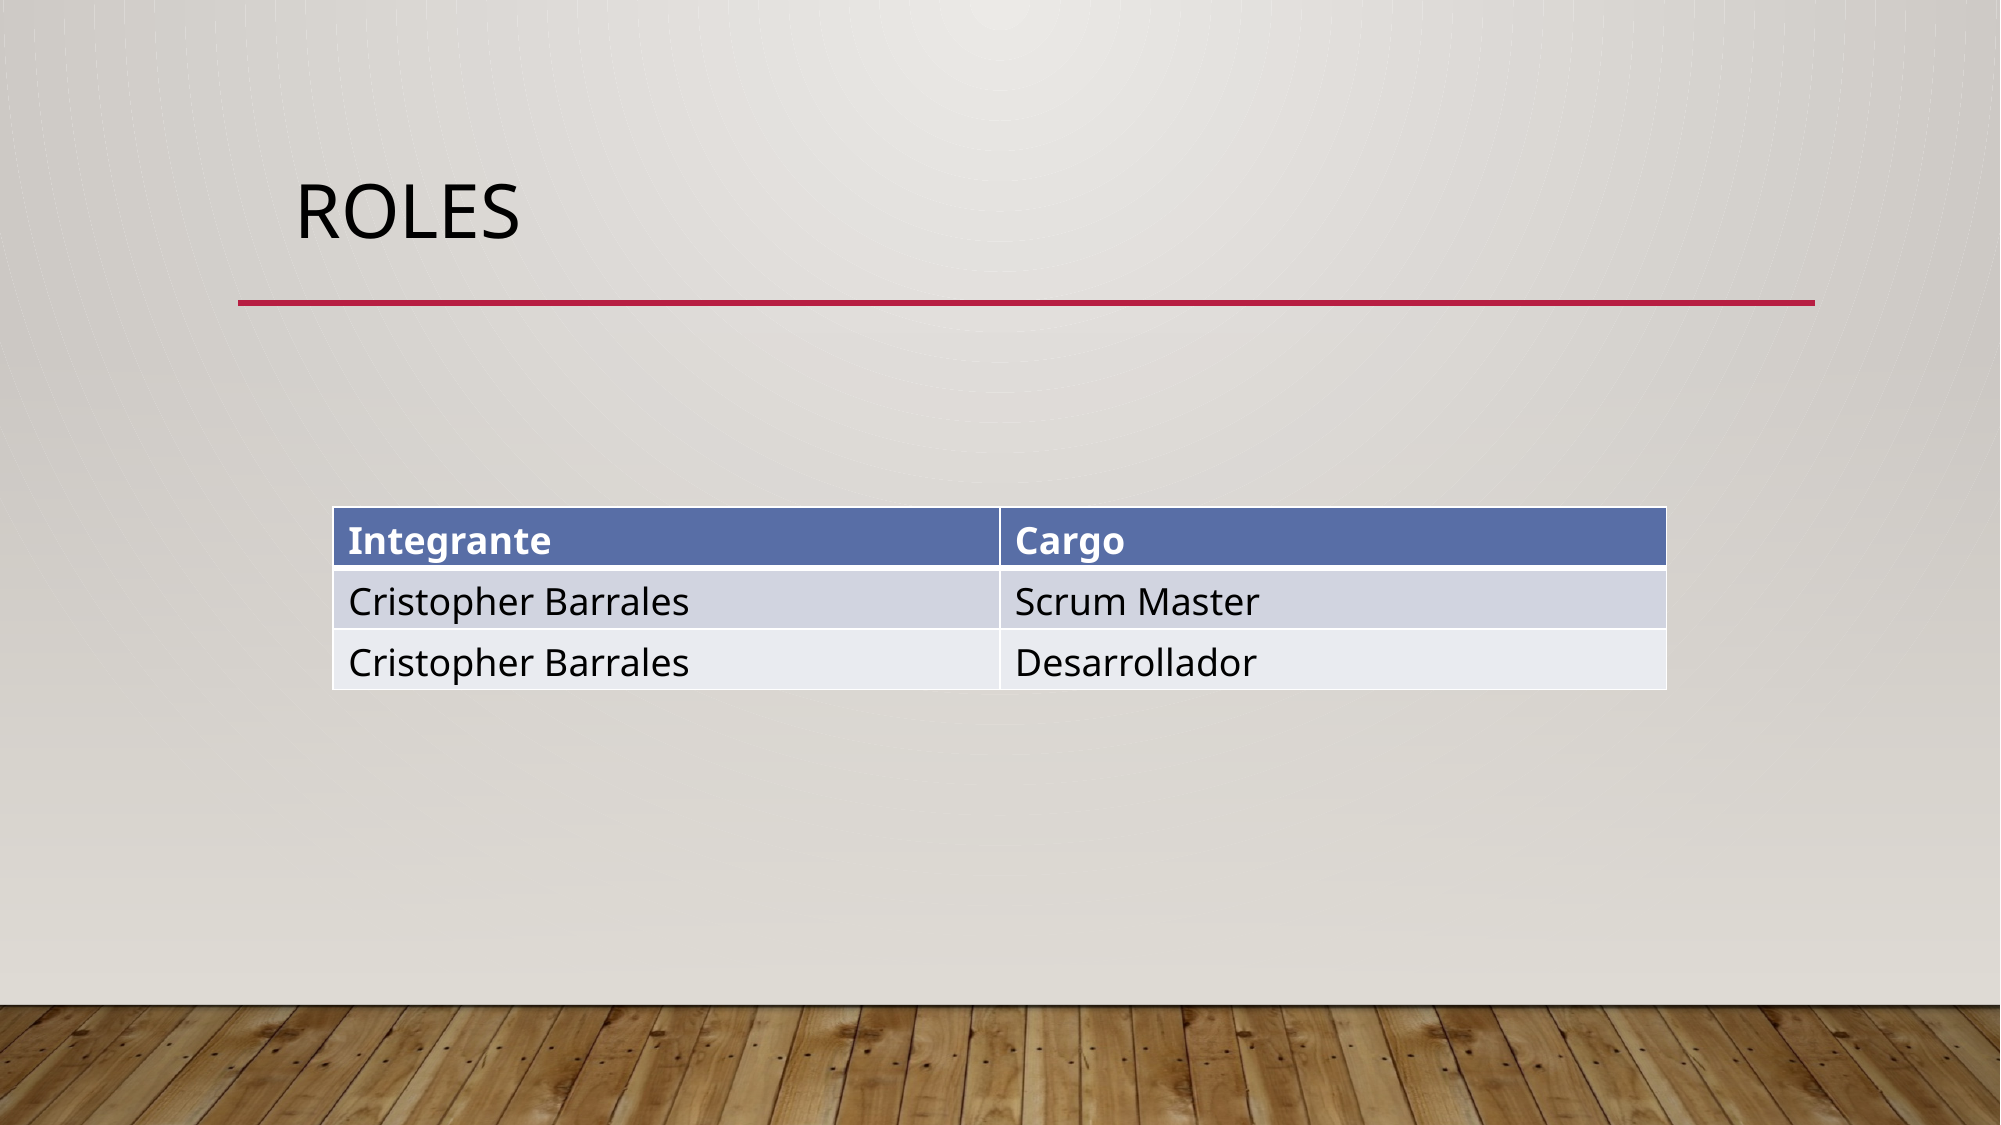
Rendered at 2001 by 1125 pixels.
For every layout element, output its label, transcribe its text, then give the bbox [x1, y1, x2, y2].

table_cell Cristopher Barrales [334, 571, 999, 628]
text_box ROLES [279, 156, 1638, 261]
table_header Integrante [334, 508, 999, 565]
table_cell Desarrollador [1001, 630, 1666, 689]
picture [0, 1005, 2000, 1125]
table_cell Scrum Master [1001, 571, 1666, 628]
table_cell Cristopher Barrales [334, 630, 999, 689]
table_header Cargo [1001, 508, 1666, 565]
